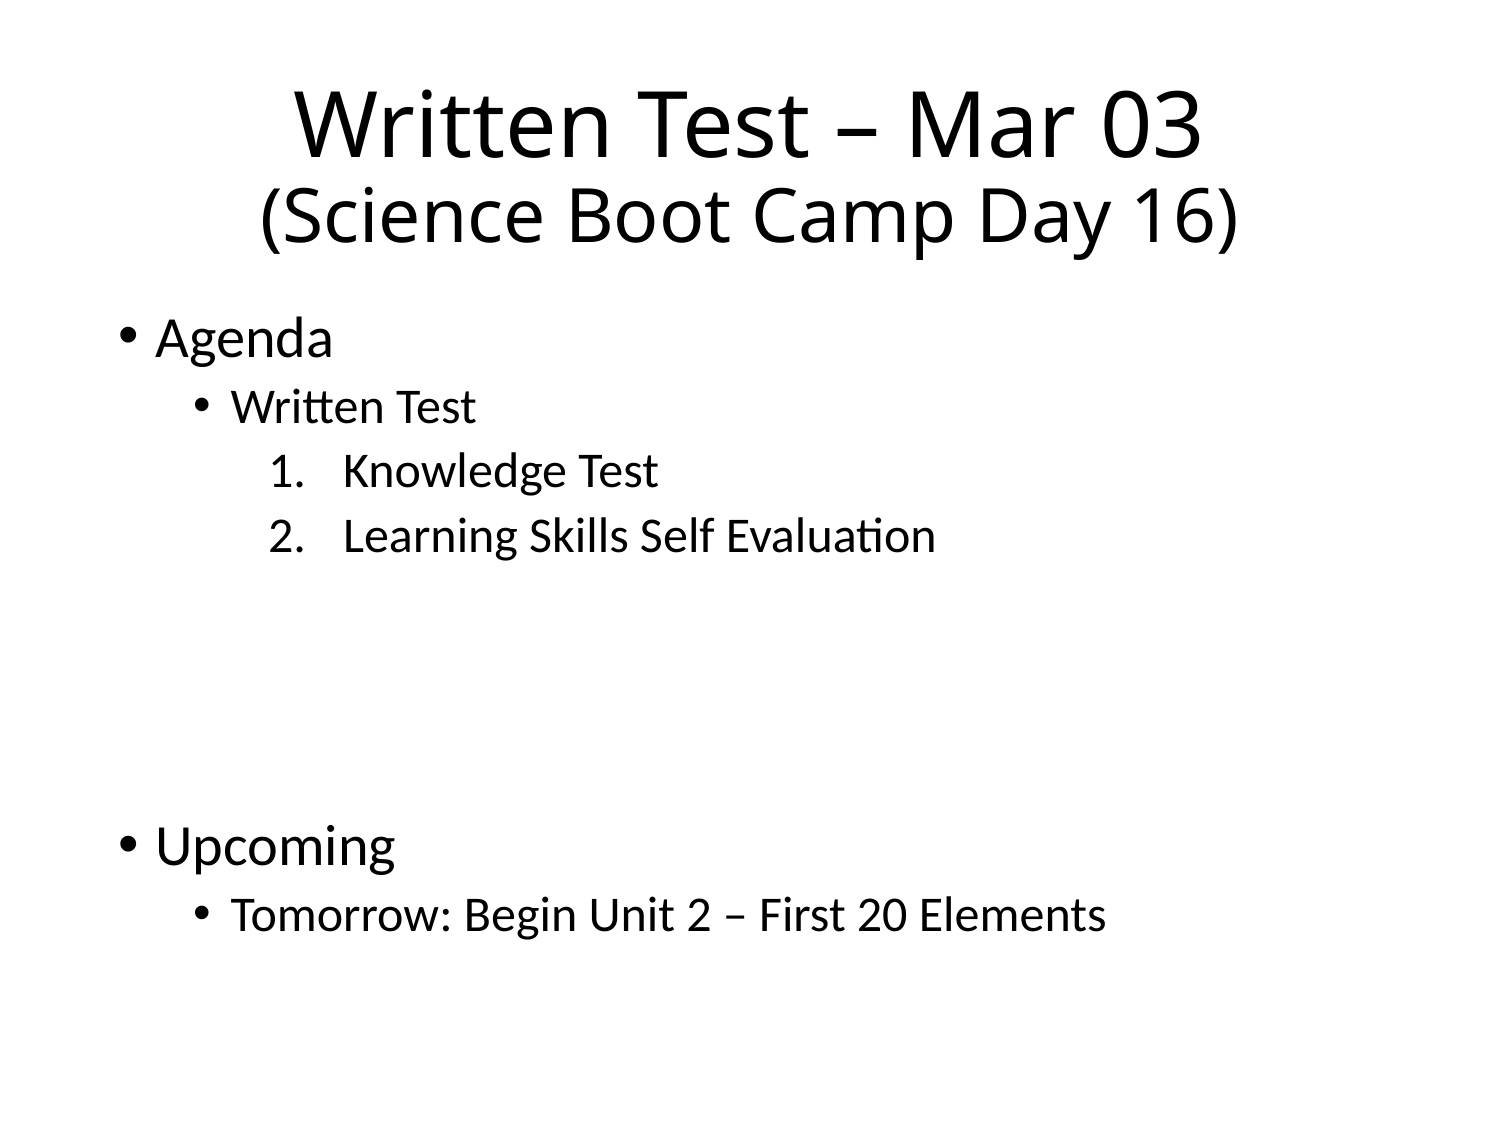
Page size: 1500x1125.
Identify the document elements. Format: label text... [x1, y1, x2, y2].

title Written Test – Mar 03 (Science Boot Camp Day 16) [103, 59, 1397, 278]
list Agenda Written Test Knowledge Test Learning Skills Self Evaluation Upcoming Tomorrow: Begin Unit 2 – First 20 Elements [103, 299, 1397, 1014]
